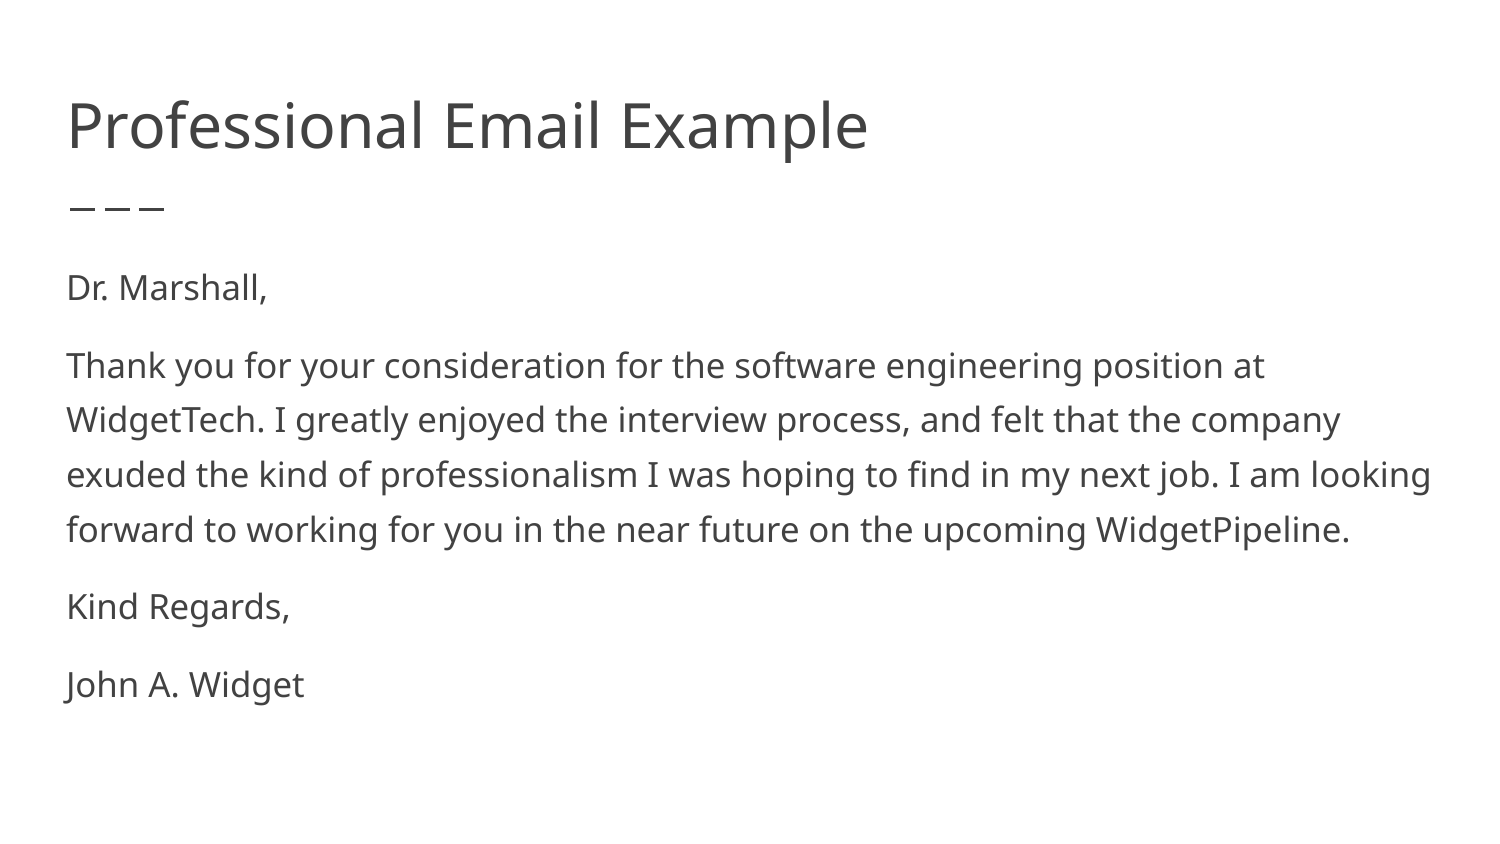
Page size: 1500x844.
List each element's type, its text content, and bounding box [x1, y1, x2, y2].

list Dr. Marshall, Thank you for your consideration for the software engineering position at WidgetTech. I greatly enjoyed the interview process, and felt that the company exuded the kind of professionalism I was hoping to find in my next job. I am looking forward to working for you in the near future on the upcoming WidgetPipeline. Kind Regards, John A. Widget [51, 240, 1449, 750]
title Professional Email Example [51, 61, 1449, 182]
